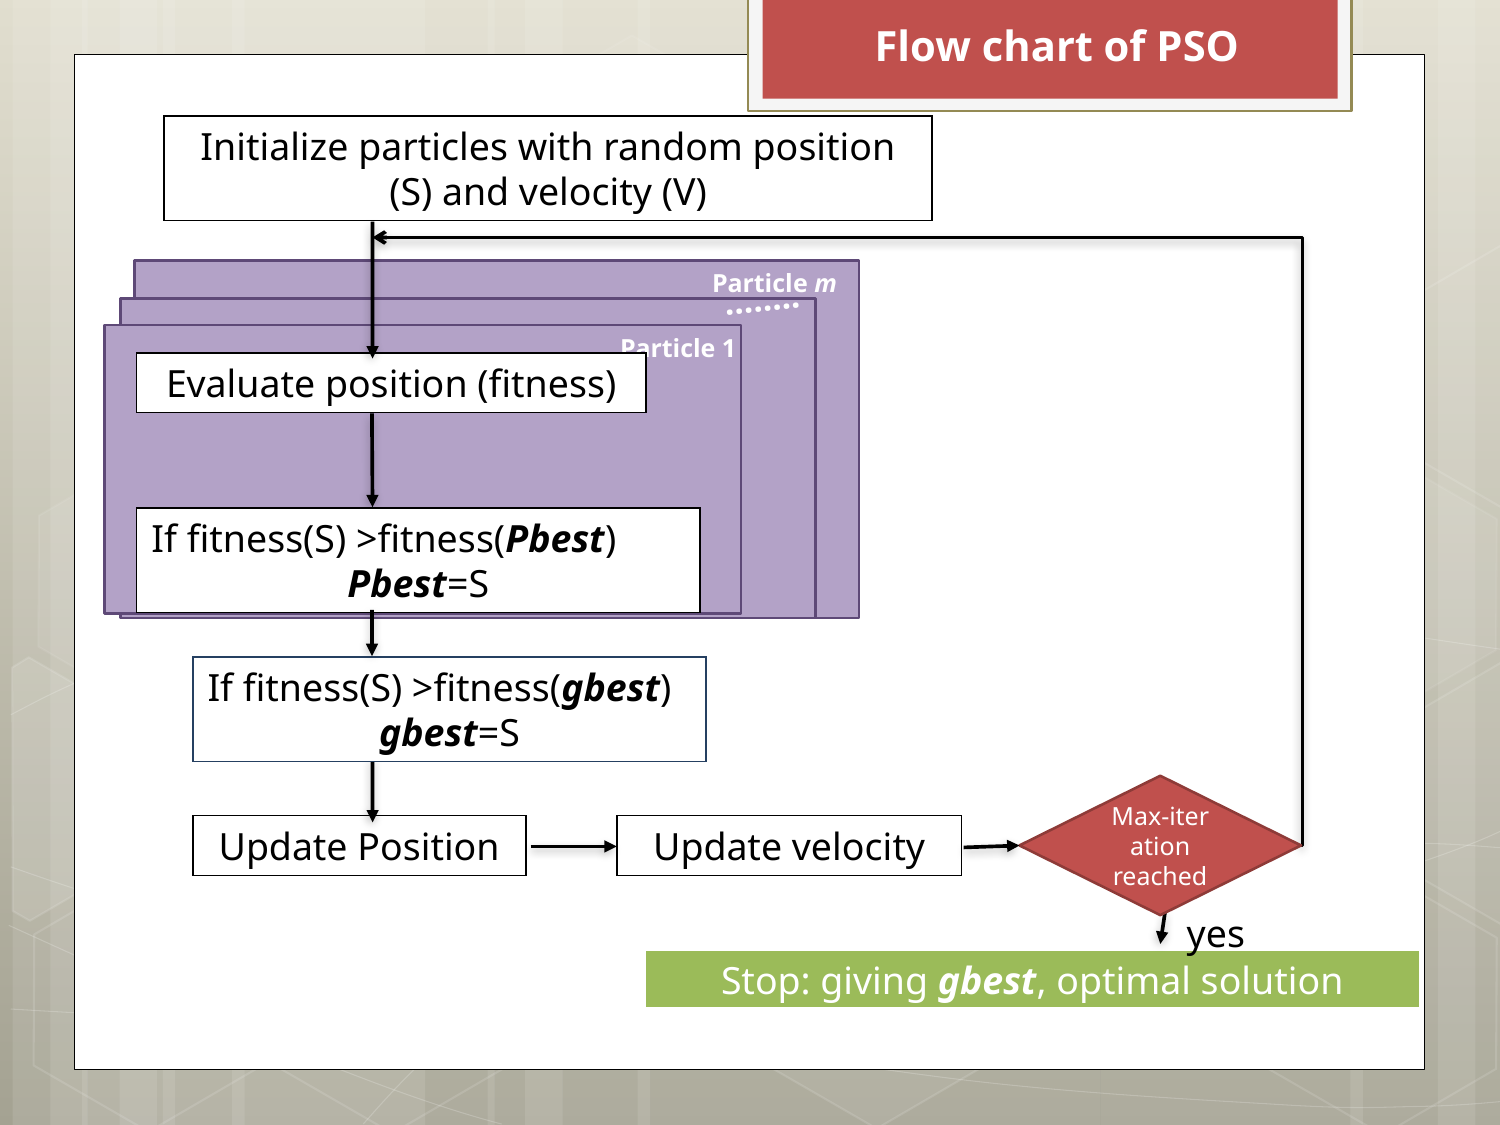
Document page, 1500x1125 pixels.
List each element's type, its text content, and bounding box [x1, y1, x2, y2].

text_box Flow chart of PSO [743, 12, 1370, 77]
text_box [0, 114, 1500, 1010]
